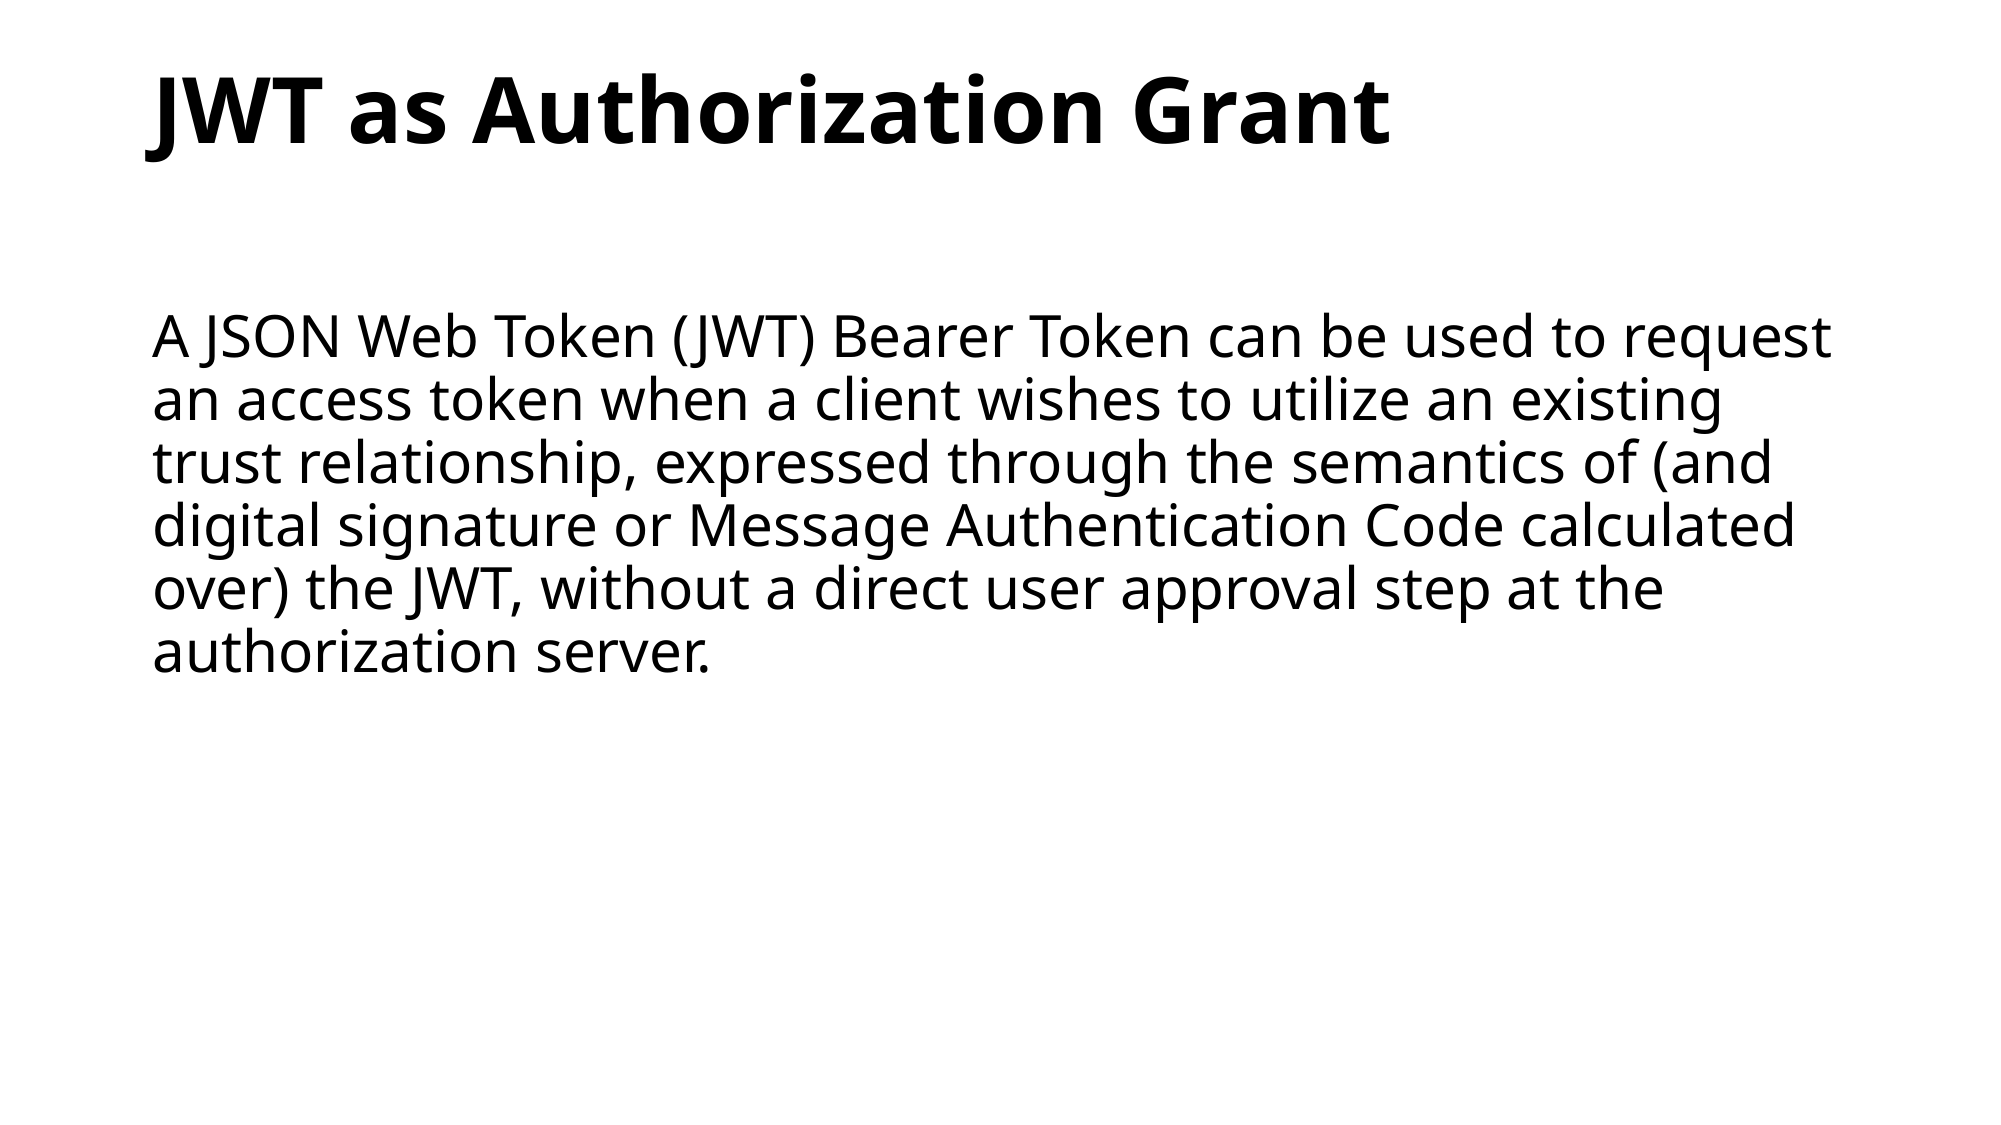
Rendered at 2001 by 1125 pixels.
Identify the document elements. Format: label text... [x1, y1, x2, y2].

title JWT as Authorization Grant [137, 59, 1863, 278]
list A JSON Web Token (JWT) Bearer Token can be used to request an access token when a client wishes to utilize an existing trust relationship, expressed through the semantics of (and digital signature or Message Authentication Code calculated over) the JWT, without a direct user approval step at the authorization server. [137, 299, 1863, 1014]
